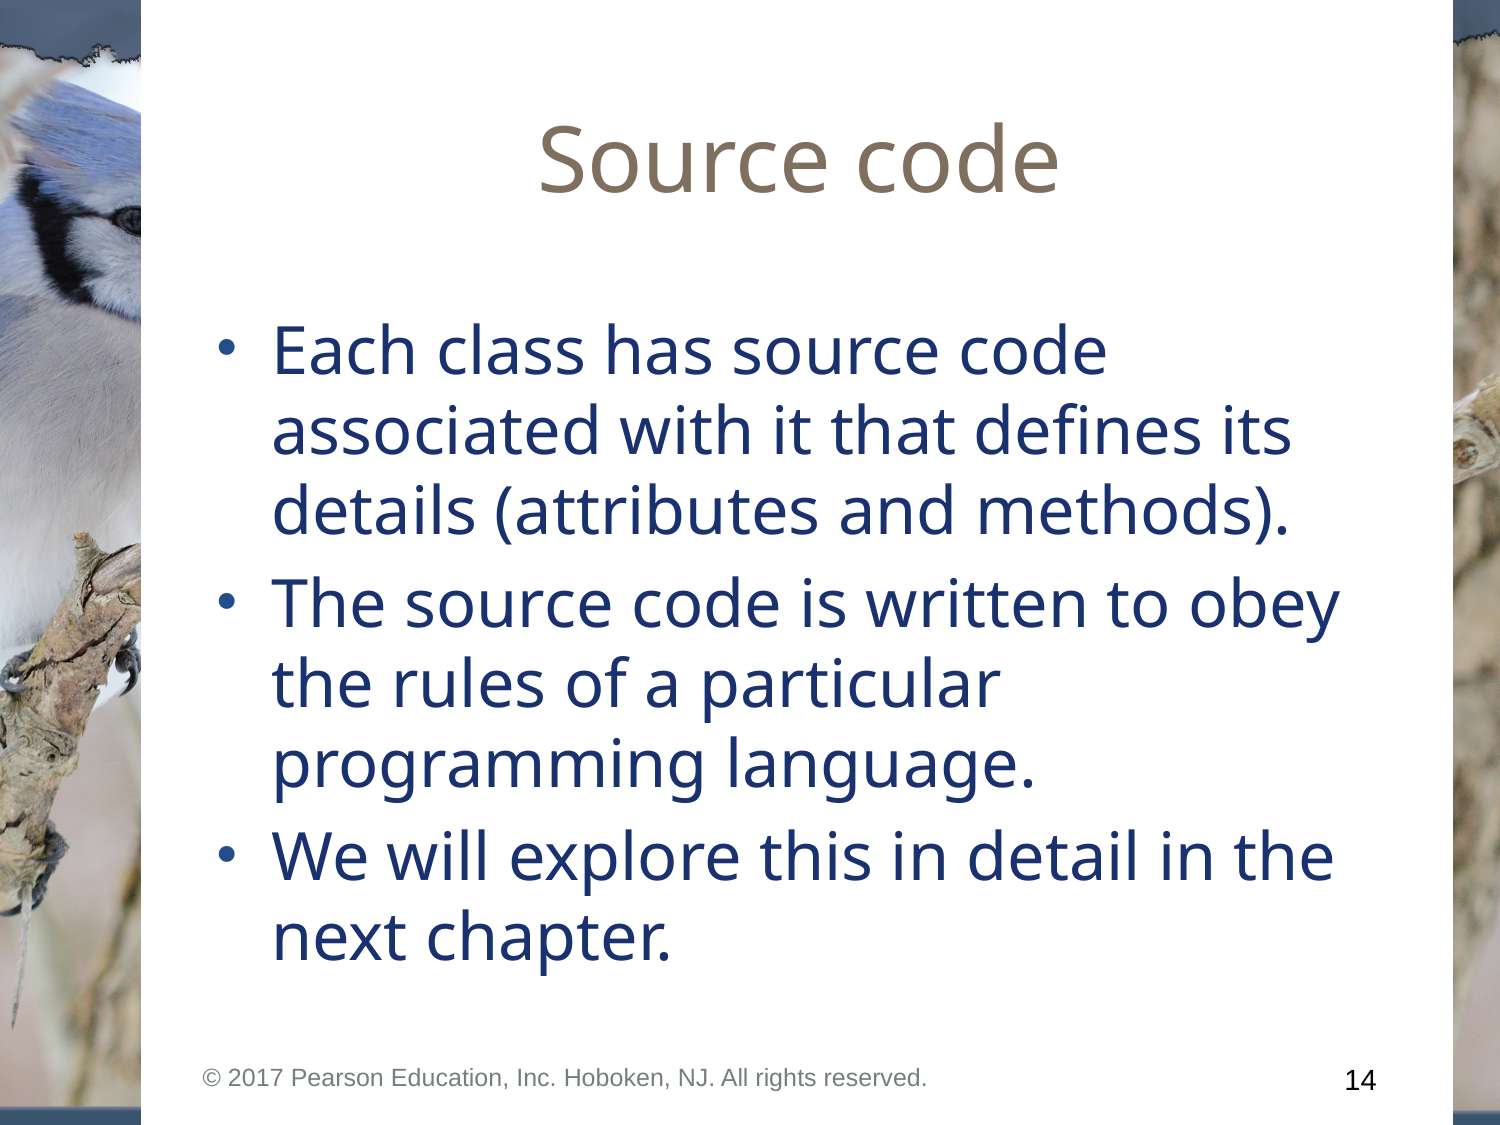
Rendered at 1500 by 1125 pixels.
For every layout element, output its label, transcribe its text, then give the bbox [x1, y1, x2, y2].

footer © 2017 Pearson Education, Inc. Hoboken, NJ. All rights reserved. [187, 1054, 1325, 1105]
picture [0, 0, 141, 1125]
title Source code [162, 62, 1438, 250]
list Each class has source code associated with it that defines its details (attributes and methods). The source code is written to obey the rules of a particular programming language. We will explore this in detail in the next chapter. [200, 299, 1425, 1000]
picture [1453, 0, 1500, 1125]
